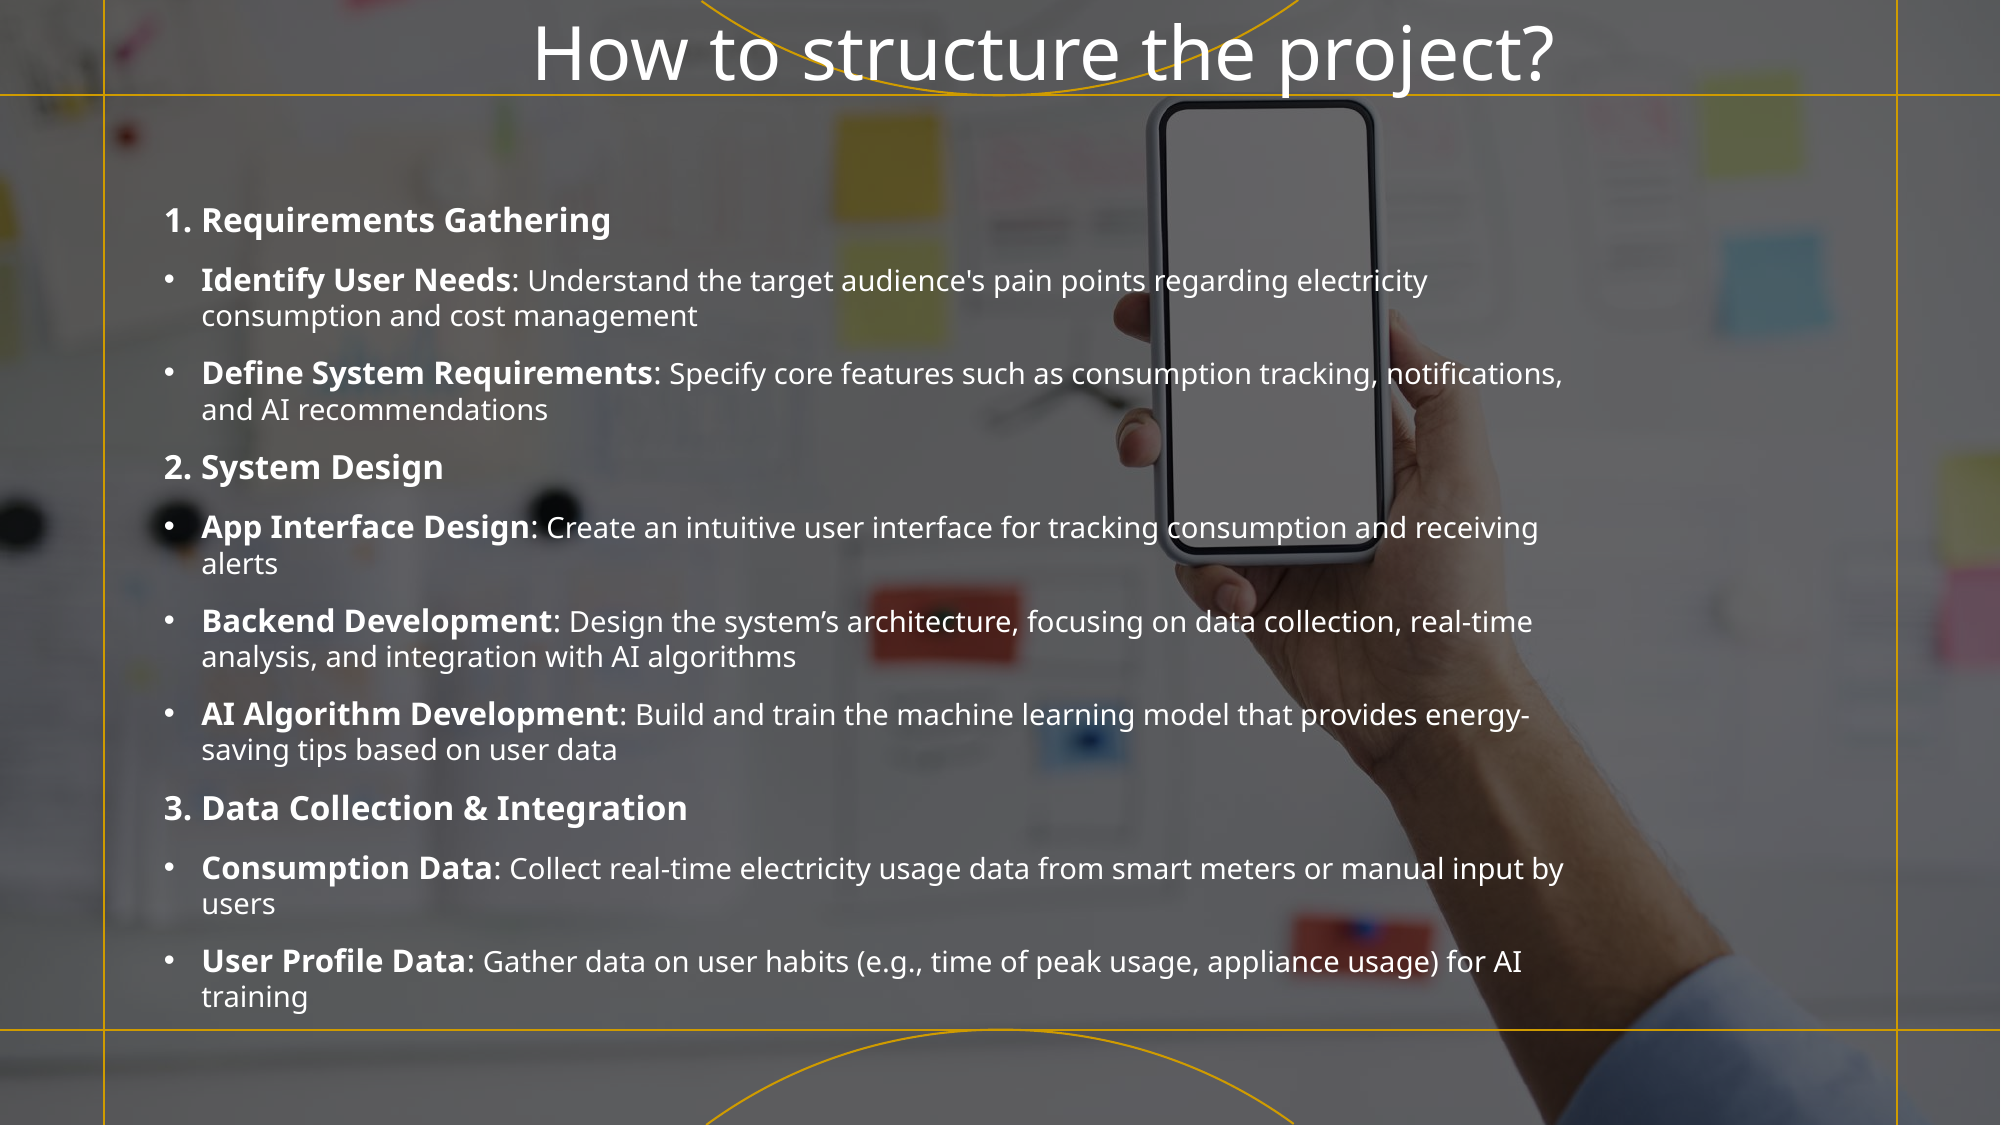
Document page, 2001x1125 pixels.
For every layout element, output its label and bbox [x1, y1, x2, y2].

text_box [0, 0, 2000, 1125]
